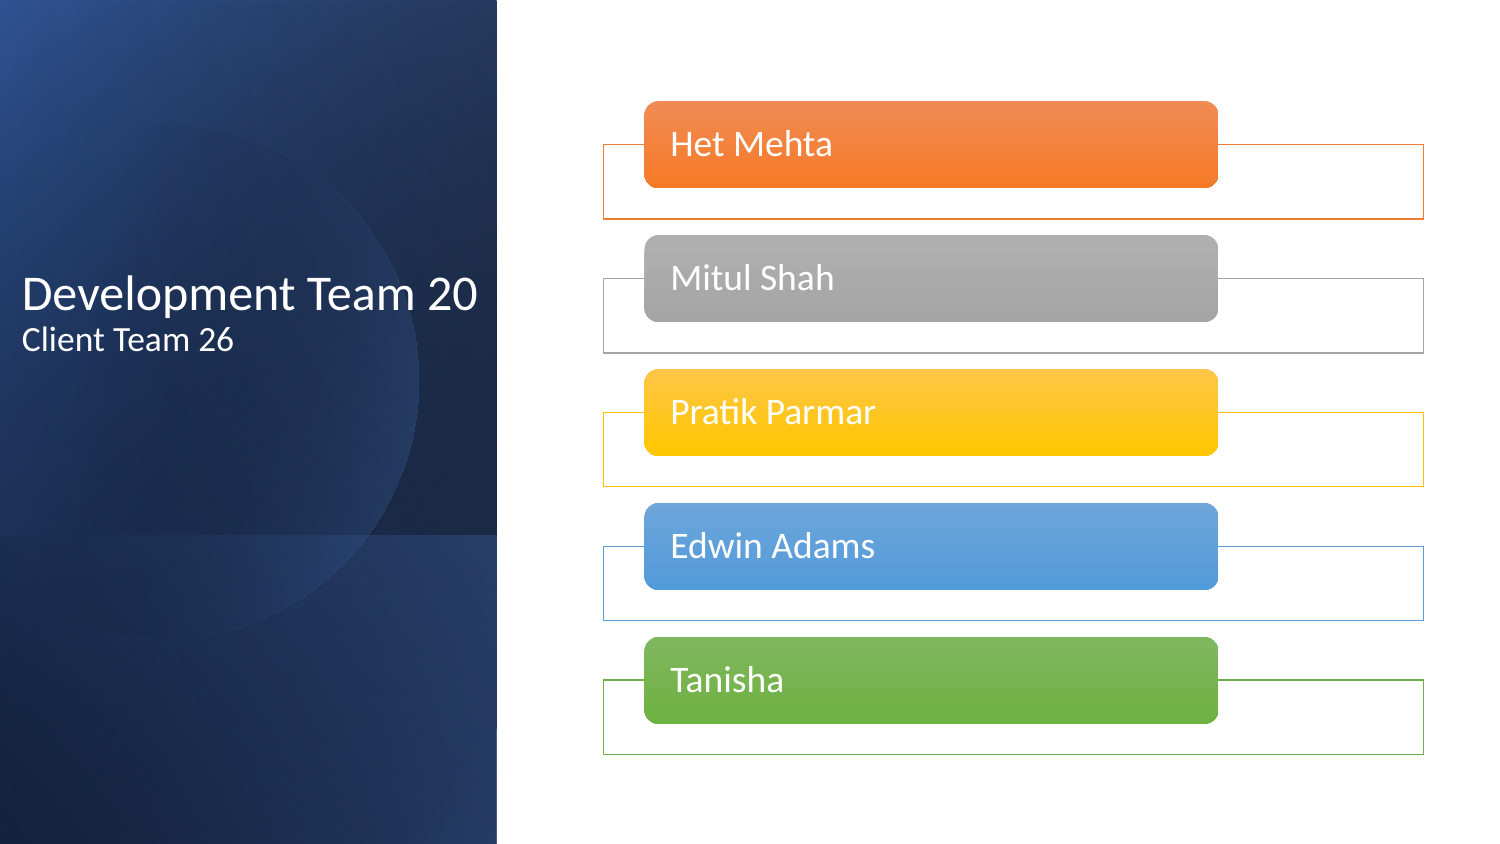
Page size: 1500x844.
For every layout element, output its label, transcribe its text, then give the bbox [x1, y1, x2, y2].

text_box [497, 0, 1500, 844]
title Development Team 20 Client Team 26 [10, 207, 497, 366]
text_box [603, 100, 1424, 755]
text_box [0, 0, 497, 844]
